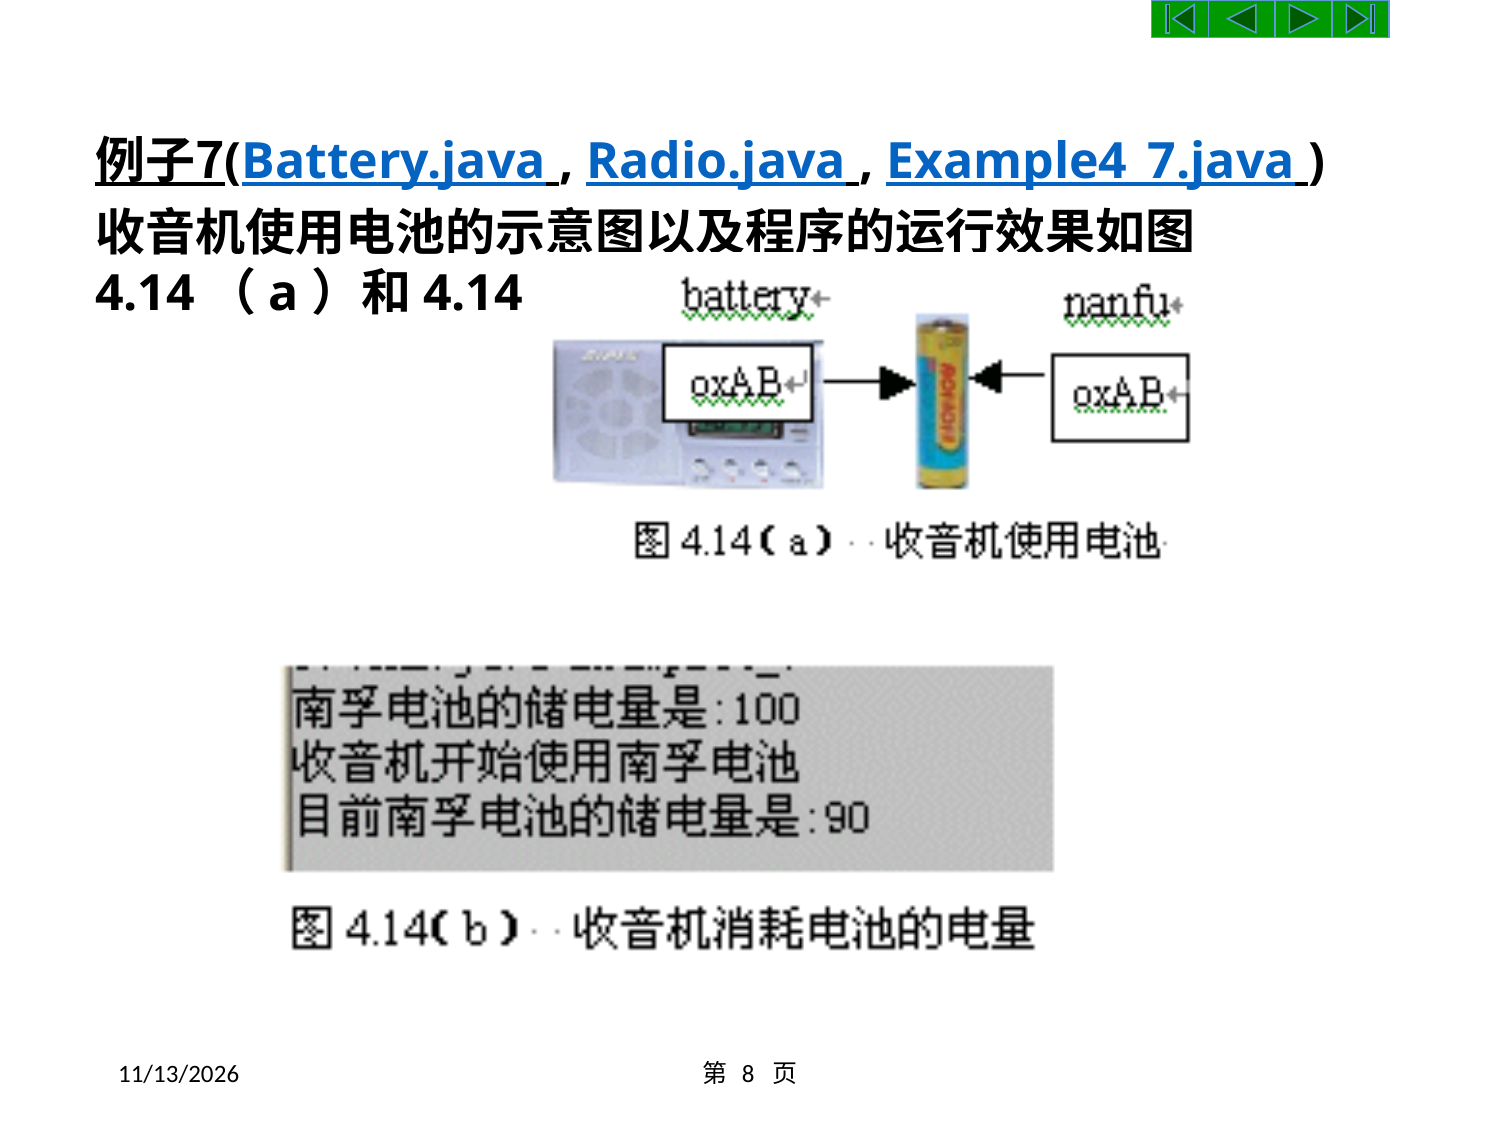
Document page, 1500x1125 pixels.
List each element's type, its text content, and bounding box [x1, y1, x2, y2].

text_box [528, 252, 1227, 576]
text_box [271, 652, 1082, 966]
footer 第 8 页 [496, 1042, 1004, 1103]
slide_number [103, 1042, 441, 1103]
text_box 例子7(Battery.java , Radio.java , Example4_7.java )收音机使用电池的示意图以及程序的运行效果如图4.14（a）和4.14（b）。 [80, 120, 1383, 329]
